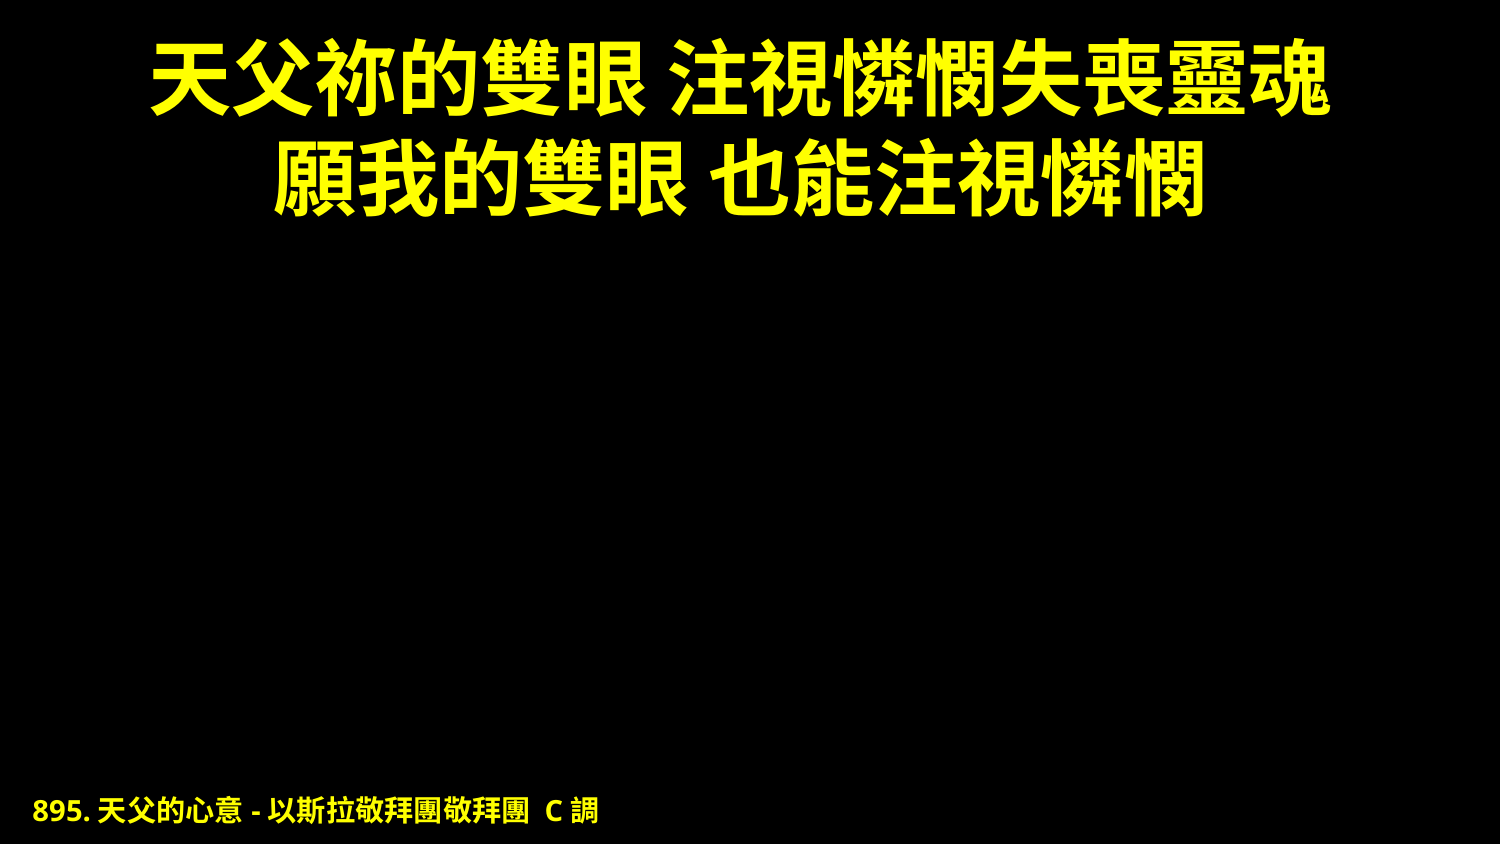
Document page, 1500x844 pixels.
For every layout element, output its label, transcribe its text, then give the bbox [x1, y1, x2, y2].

title 天父祢的雙眼 注視憐憫失喪靈魂 願我的雙眼 也能注視憐憫 [0, 55, 1500, 197]
text_box 895.天父的心意-以斯拉敬拜團敬拜團 C調 [17, 784, 774, 835]
